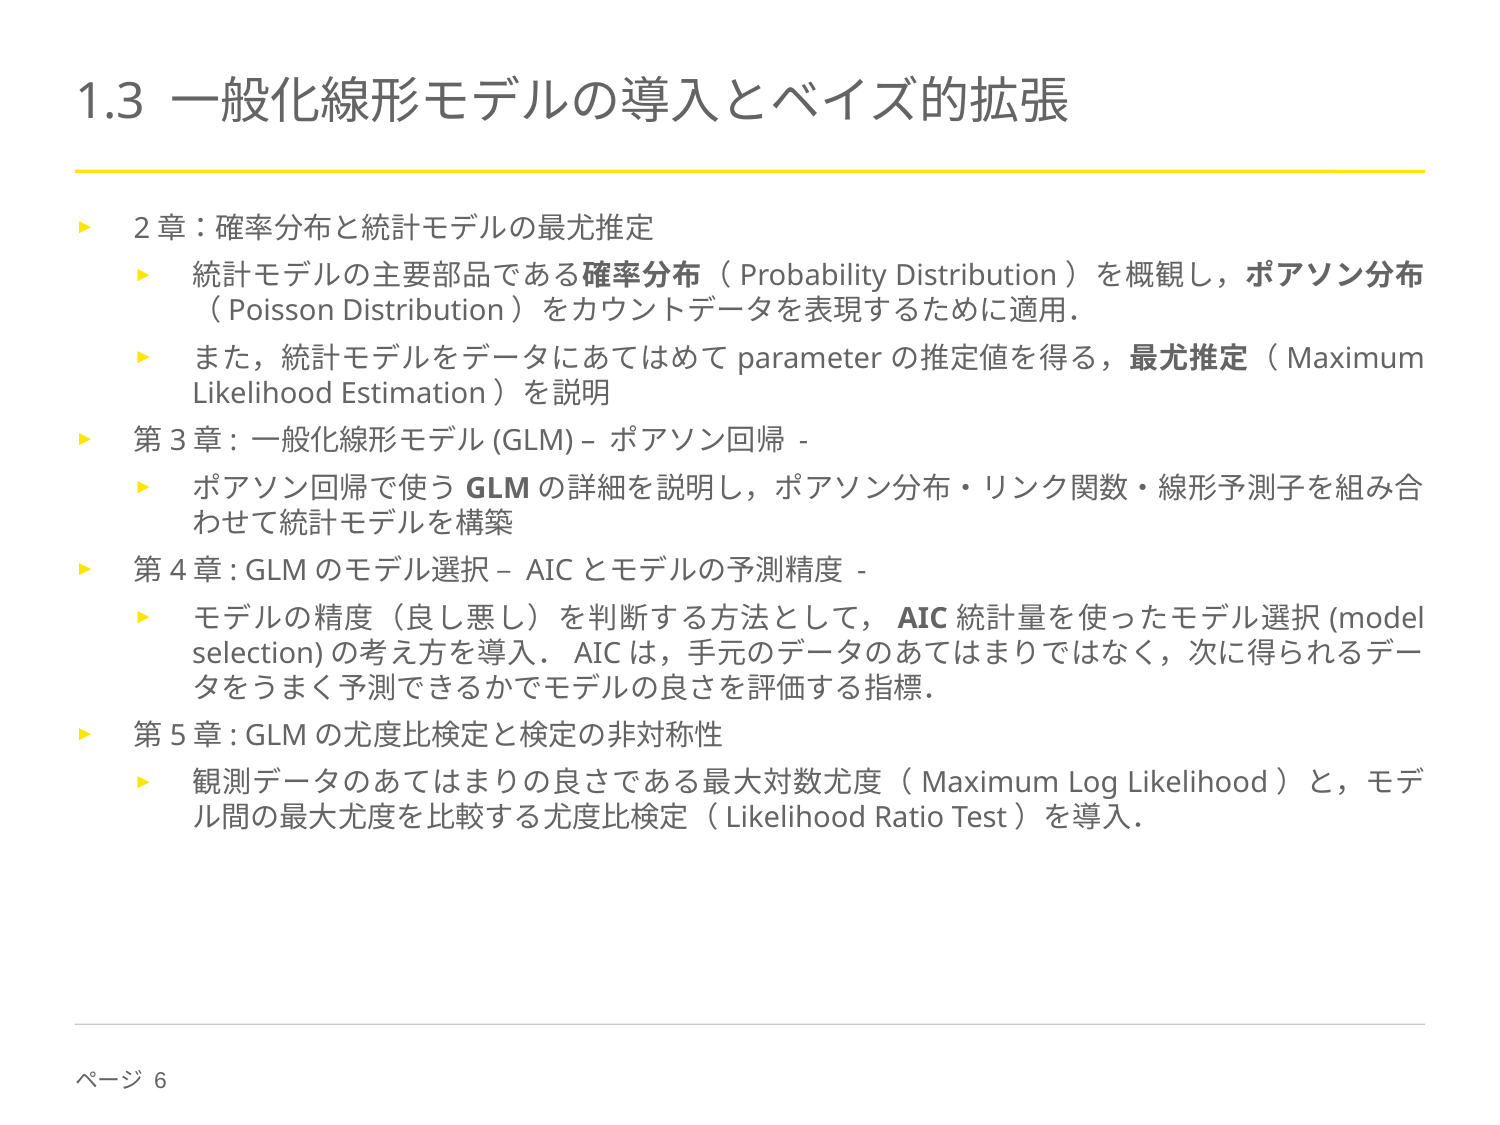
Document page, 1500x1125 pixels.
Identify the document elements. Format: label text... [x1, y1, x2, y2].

list 2章：確率分布と統計モデルの最尤推定 統計モデルの主要部品である確率分布（Probability Distribution）を概観し，ポアソン分布（Poisson Distribution）をカウントデータを表現するために適用． また，統計モデルをデータにあてはめてparameterの推定値を得る，最尤推定（Maximum Likelihood Estimation）を説明 第3章: 一般化線形モデル(GLM) – ポアソン回帰 - ポアソン回帰で使うGLMの詳細を説明し，ポアソン分布・リンク関数・線形予測子を組み合わせて統計モデルを構築 第4章: GLMのモデル選択 – AICとモデルの予測精度 - モデルの精度（良し悪し）を判断する方法として，AIC統計量を使ったモデル選択(model selection)の考え方を導入．AICは，手元のデータのあてはまりではなく，次に得られるデータをうまく予測できるかでモデルの良さを評価する指標． 第5章: GLMの尤度比検定と検定の非対称性 観測データのあてはまりの良さである最大対数尤度（Maximum Log Likelihood）と，モデル間の最大尤度を比較する尤度比検定（Likelihood Ratio Test）を導入． [75, 209, 1425, 980]
title 1.3 一般化線形モデルの導入とベイズ的拡張 [75, 33, 1426, 175]
